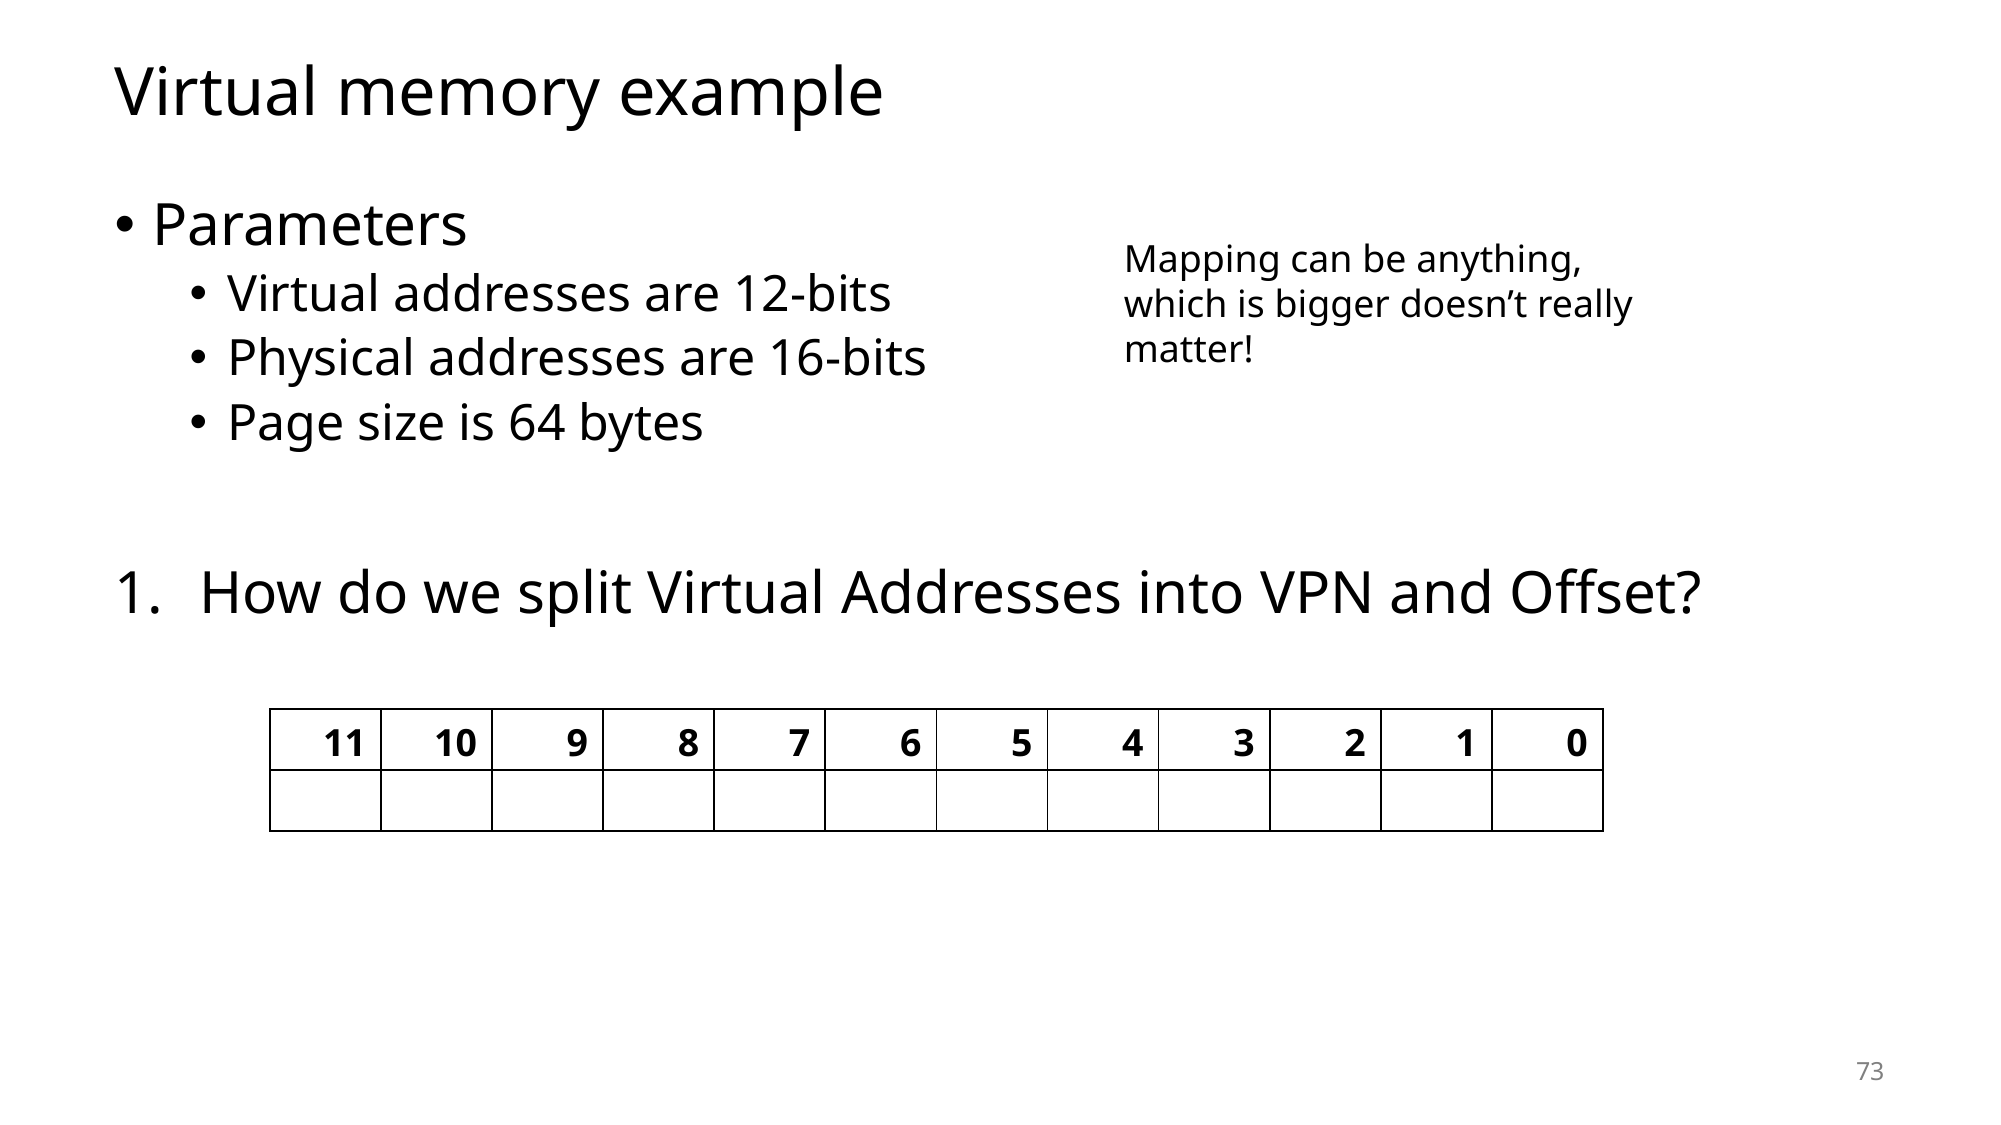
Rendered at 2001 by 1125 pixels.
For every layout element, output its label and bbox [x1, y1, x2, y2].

table_cell [1159, 771, 1269, 830]
table_header [1271, 710, 1380, 769]
text_box [1109, 228, 1659, 378]
table_cell [937, 771, 1047, 830]
list [99, 187, 1900, 1013]
table_header [271, 710, 380, 769]
table_header [493, 710, 602, 769]
table_cell [493, 771, 602, 830]
slide_number [1749, 1042, 1900, 1103]
table_cell [604, 771, 713, 830]
table_header [1493, 710, 1602, 769]
table_cell [1048, 771, 1158, 830]
table_cell [1271, 771, 1380, 830]
table_cell [826, 771, 936, 830]
table_cell [1493, 771, 1602, 830]
table_header [715, 710, 824, 769]
table_cell [715, 771, 824, 830]
table_header [604, 710, 713, 769]
table_header [1048, 710, 1158, 769]
title [99, 37, 1900, 150]
table_header [1159, 710, 1269, 769]
table_cell [271, 771, 380, 830]
table_cell [382, 771, 491, 830]
table_header [1382, 710, 1491, 769]
table_header [826, 710, 936, 769]
table_header [382, 710, 491, 769]
table_header [937, 710, 1047, 769]
table_cell [1382, 771, 1491, 830]
